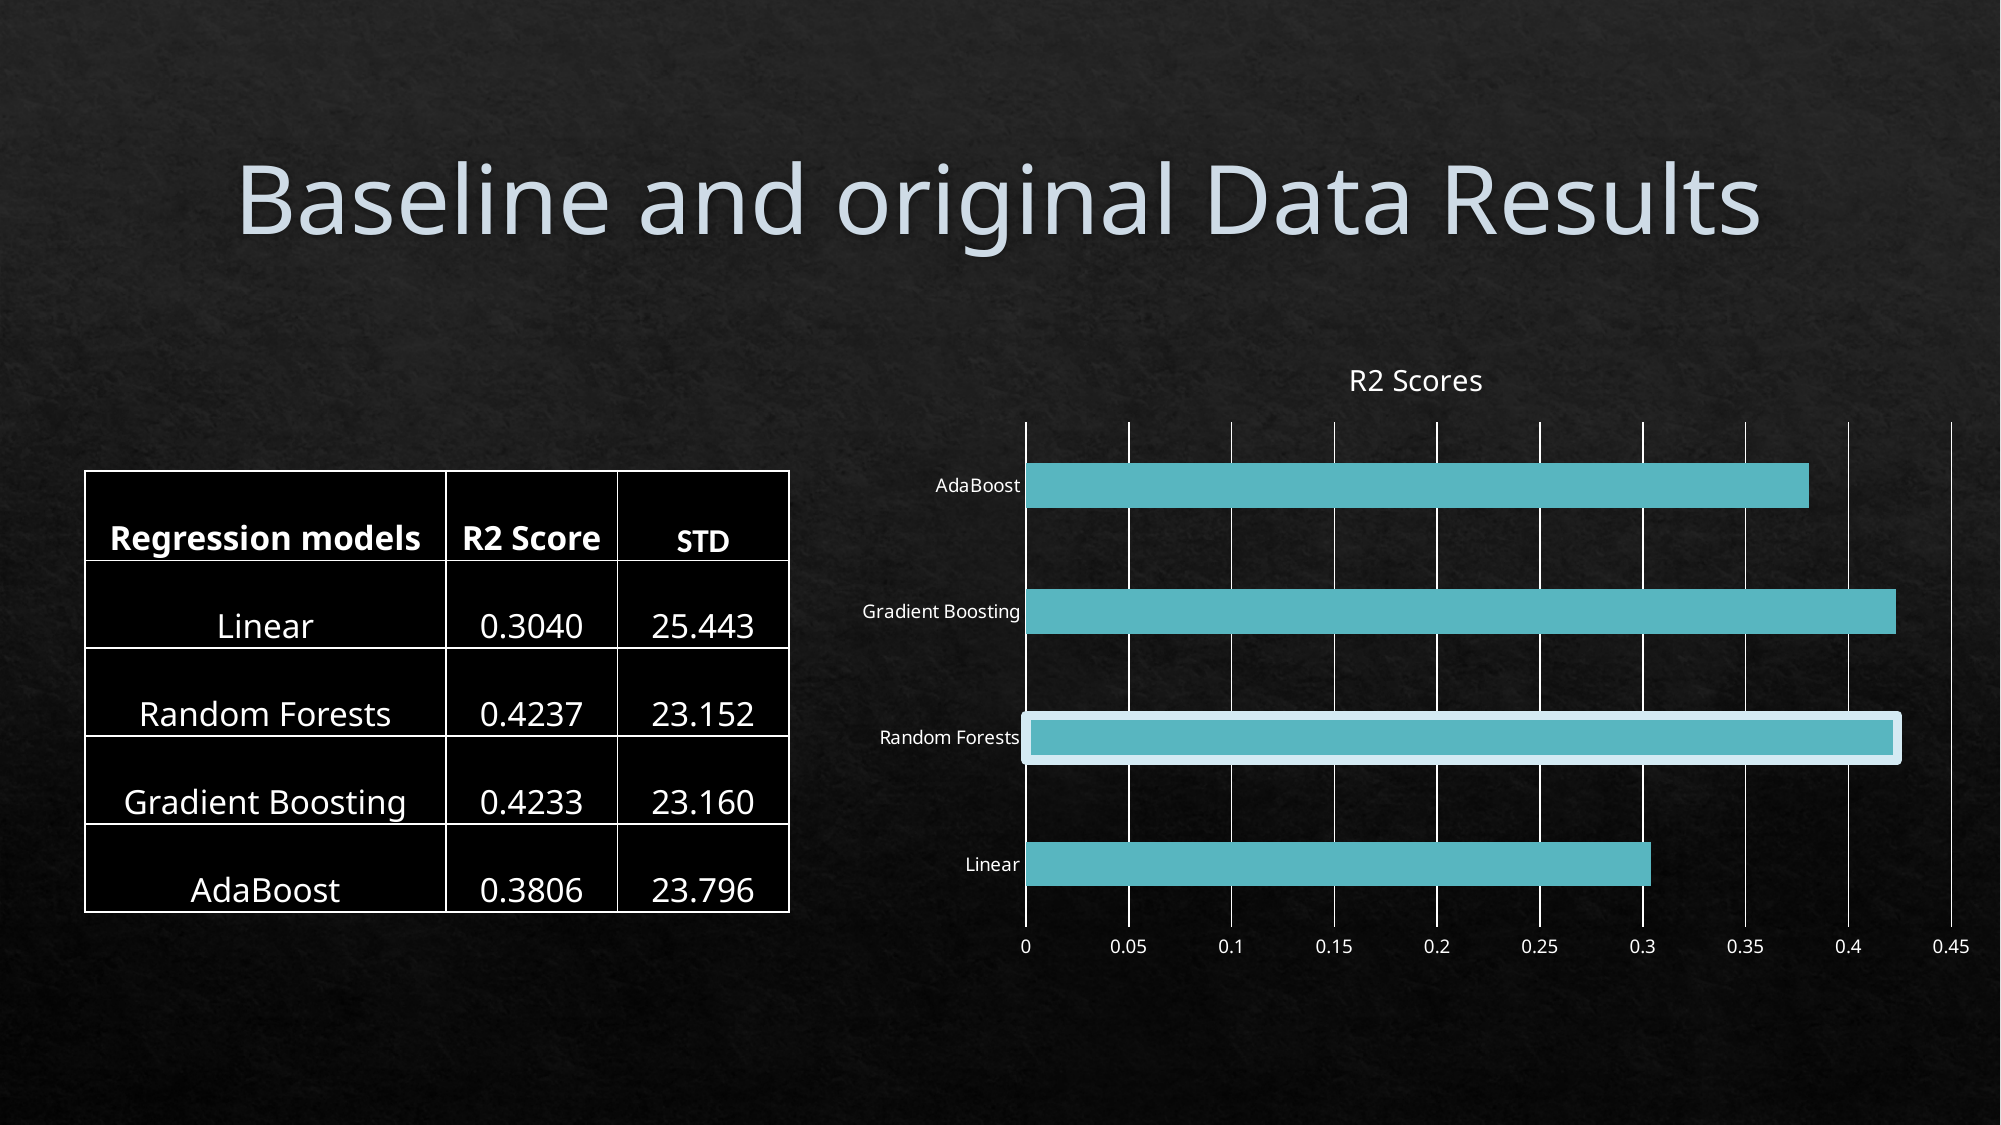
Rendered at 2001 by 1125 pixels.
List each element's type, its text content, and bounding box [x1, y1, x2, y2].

table_cell 0.4237 [447, 649, 617, 735]
chart [838, 330, 1994, 973]
table_header Regression models [86, 472, 445, 560]
table_cell AdaBoost [86, 825, 445, 911]
table_cell 23.160 [618, 737, 788, 823]
table_cell Gradient Boosting [86, 737, 445, 823]
table_cell 23.796 [618, 825, 788, 911]
table_cell 25.443 [618, 561, 788, 647]
table_cell Random Forests [86, 649, 445, 735]
table_cell 0.3040 [447, 561, 617, 647]
table_cell 0.3806 [447, 825, 617, 911]
table_header R2 Score [447, 472, 617, 560]
title Baseline and original Data Results [150, 99, 1849, 307]
table_cell Linear [86, 561, 445, 647]
table_cell 0.4233 [447, 737, 617, 823]
table_cell 23.152 [618, 649, 788, 735]
table_header STD [618, 472, 788, 560]
